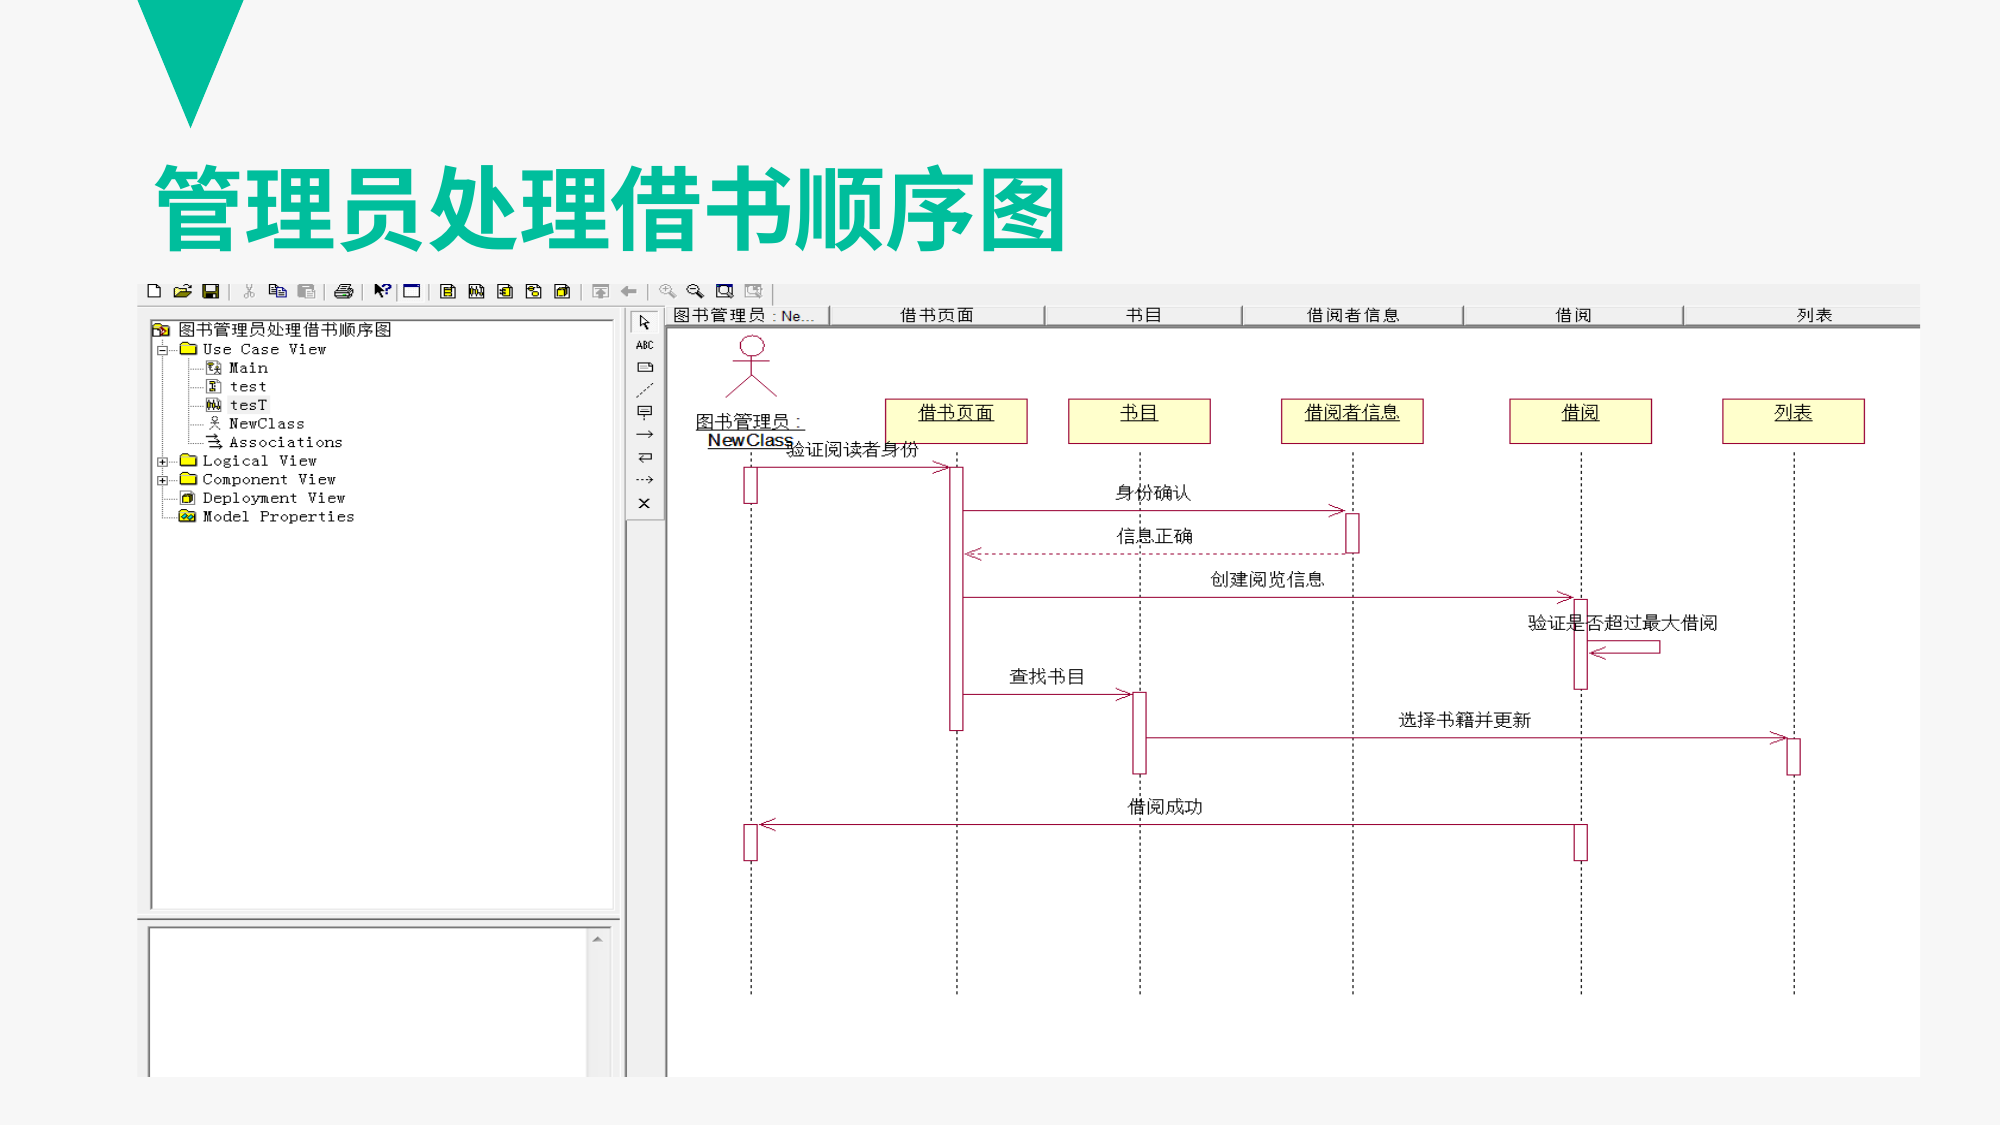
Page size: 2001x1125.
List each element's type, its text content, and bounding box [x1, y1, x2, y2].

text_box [137, 284, 1921, 1077]
title 管理员处理借书顺序图 [137, 143, 1863, 284]
